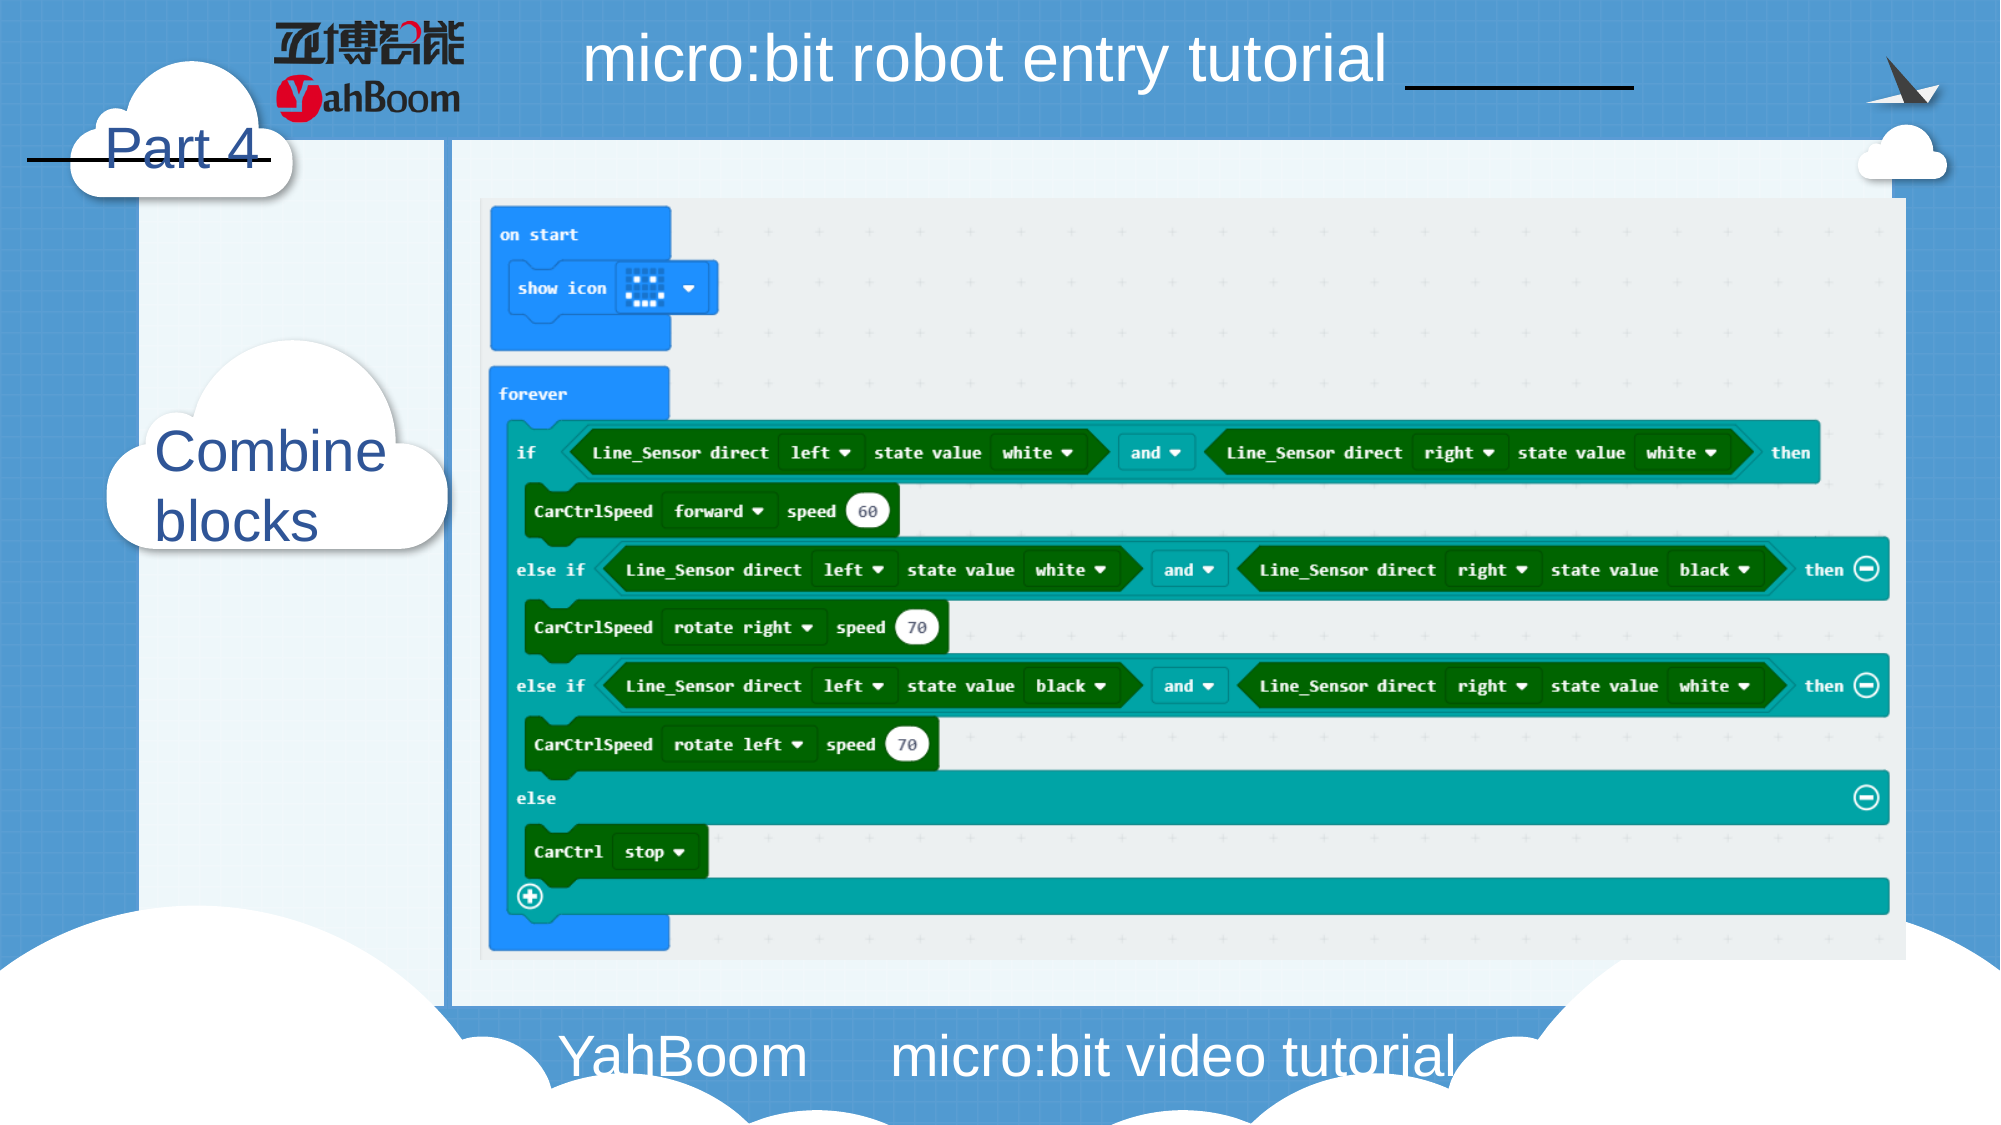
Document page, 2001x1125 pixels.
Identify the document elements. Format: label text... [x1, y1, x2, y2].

picture [480, 198, 1906, 960]
text_box Part 4 [89, 103, 275, 188]
text_box YahBoom micro:bit video tutorial [1113, 978, 2000, 1125]
text_box Combine blocks [139, 406, 480, 561]
text_box micro:bit robot entry tutorial [275, 7, 1660, 173]
picture [266, 7, 469, 133]
text_box [195, 339, 390, 406]
text_box [105, 444, 139, 548]
text_box micro:bit robot entry tutorial [12, 7, 266, 173]
text_box YahBoom micro:bit video tutorial [0, 978, 886, 1125]
